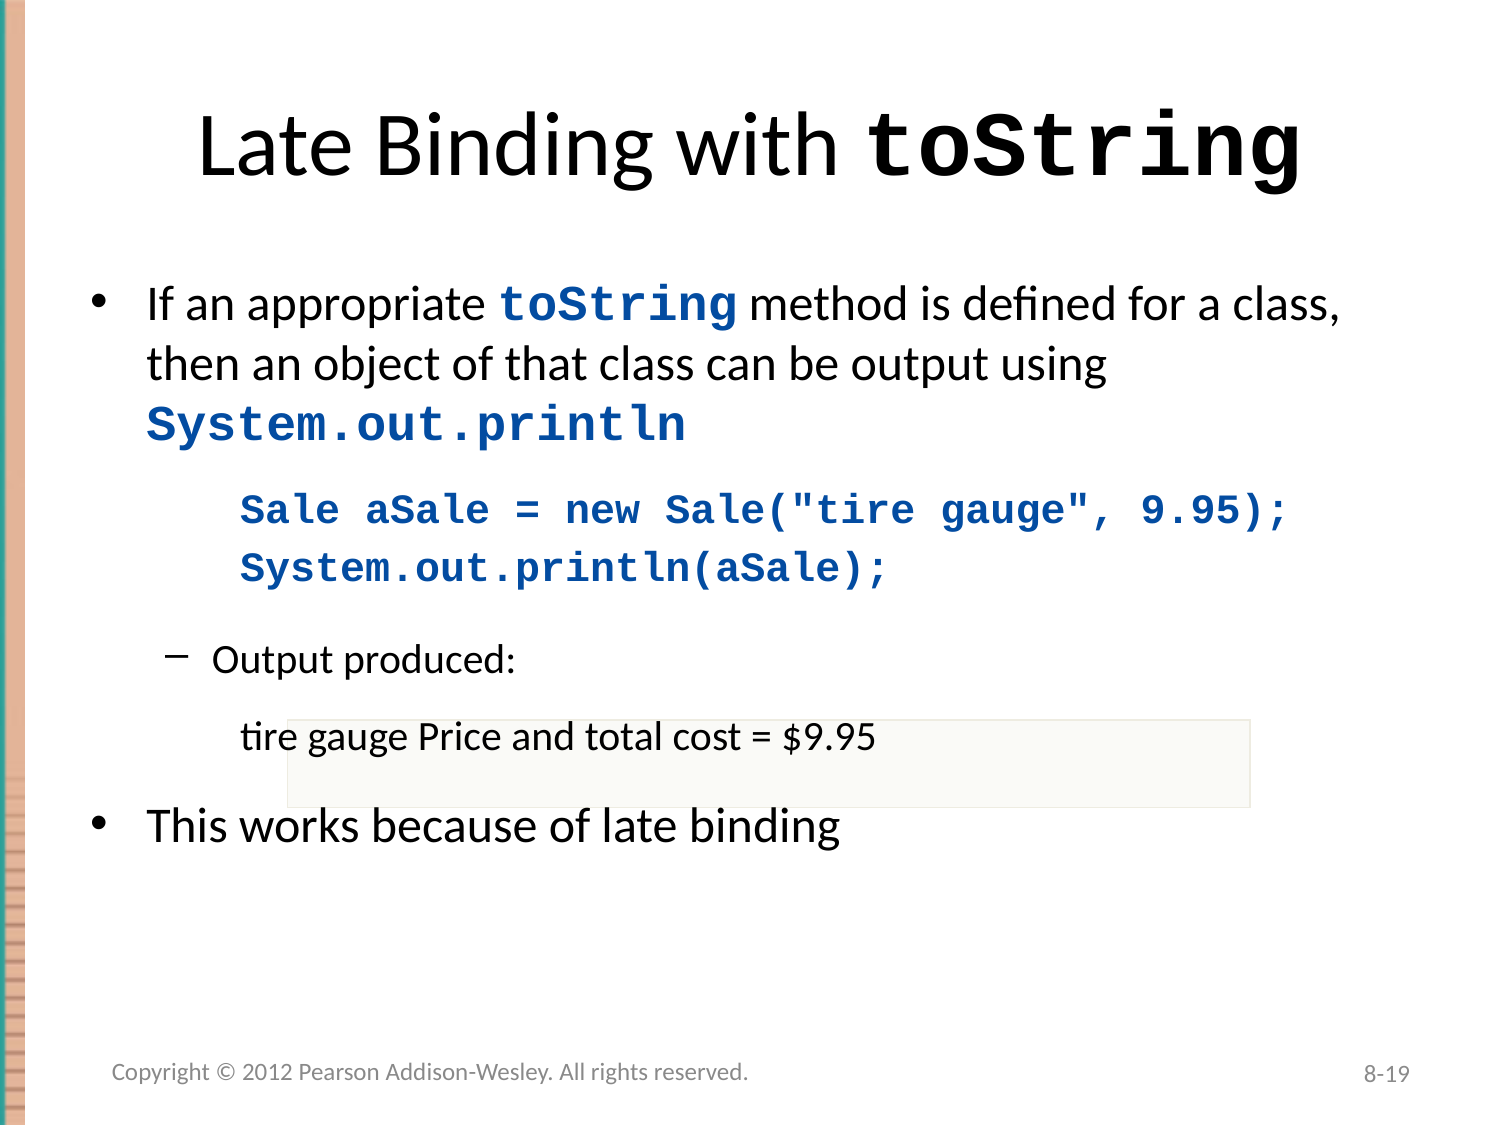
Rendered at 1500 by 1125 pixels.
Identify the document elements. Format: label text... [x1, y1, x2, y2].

slide_number 8-19 [1074, 1042, 1425, 1103]
picture [0, 0, 25, 1125]
title Late Binding with toString [74, 44, 1426, 233]
footer Copyright © 2012 Pearson Addison-Wesley. All rights reserved. [75, 1040, 788, 1100]
list If an appropriate toString method is defined for a class, then an object of that class can be output using System.out.println Sale aSale = new Sale("tire gauge", 9.95); System.out.println(aSale); Output produced: tire gauge Price and total cost = $9.95 This works because of late binding [74, 262, 1426, 1006]
